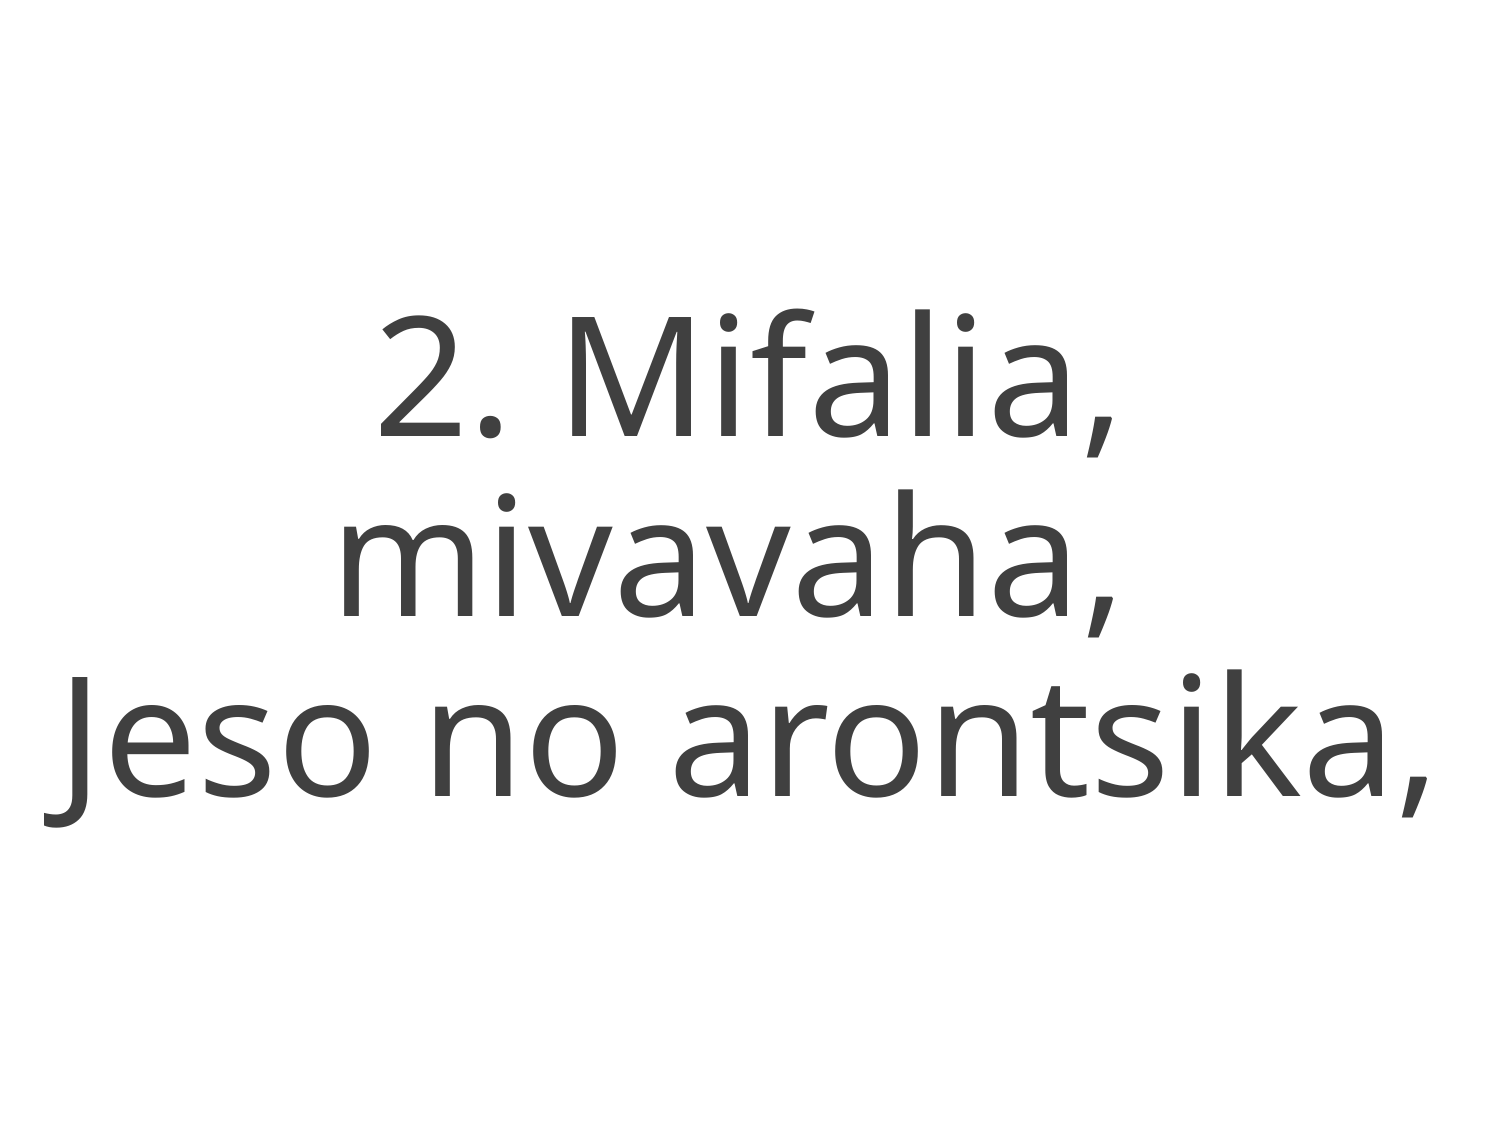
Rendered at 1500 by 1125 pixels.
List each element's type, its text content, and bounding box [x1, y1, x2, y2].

title 2. Mifalia, mivavaha, Jeso no arontsika, [0, 453, 1500, 672]
